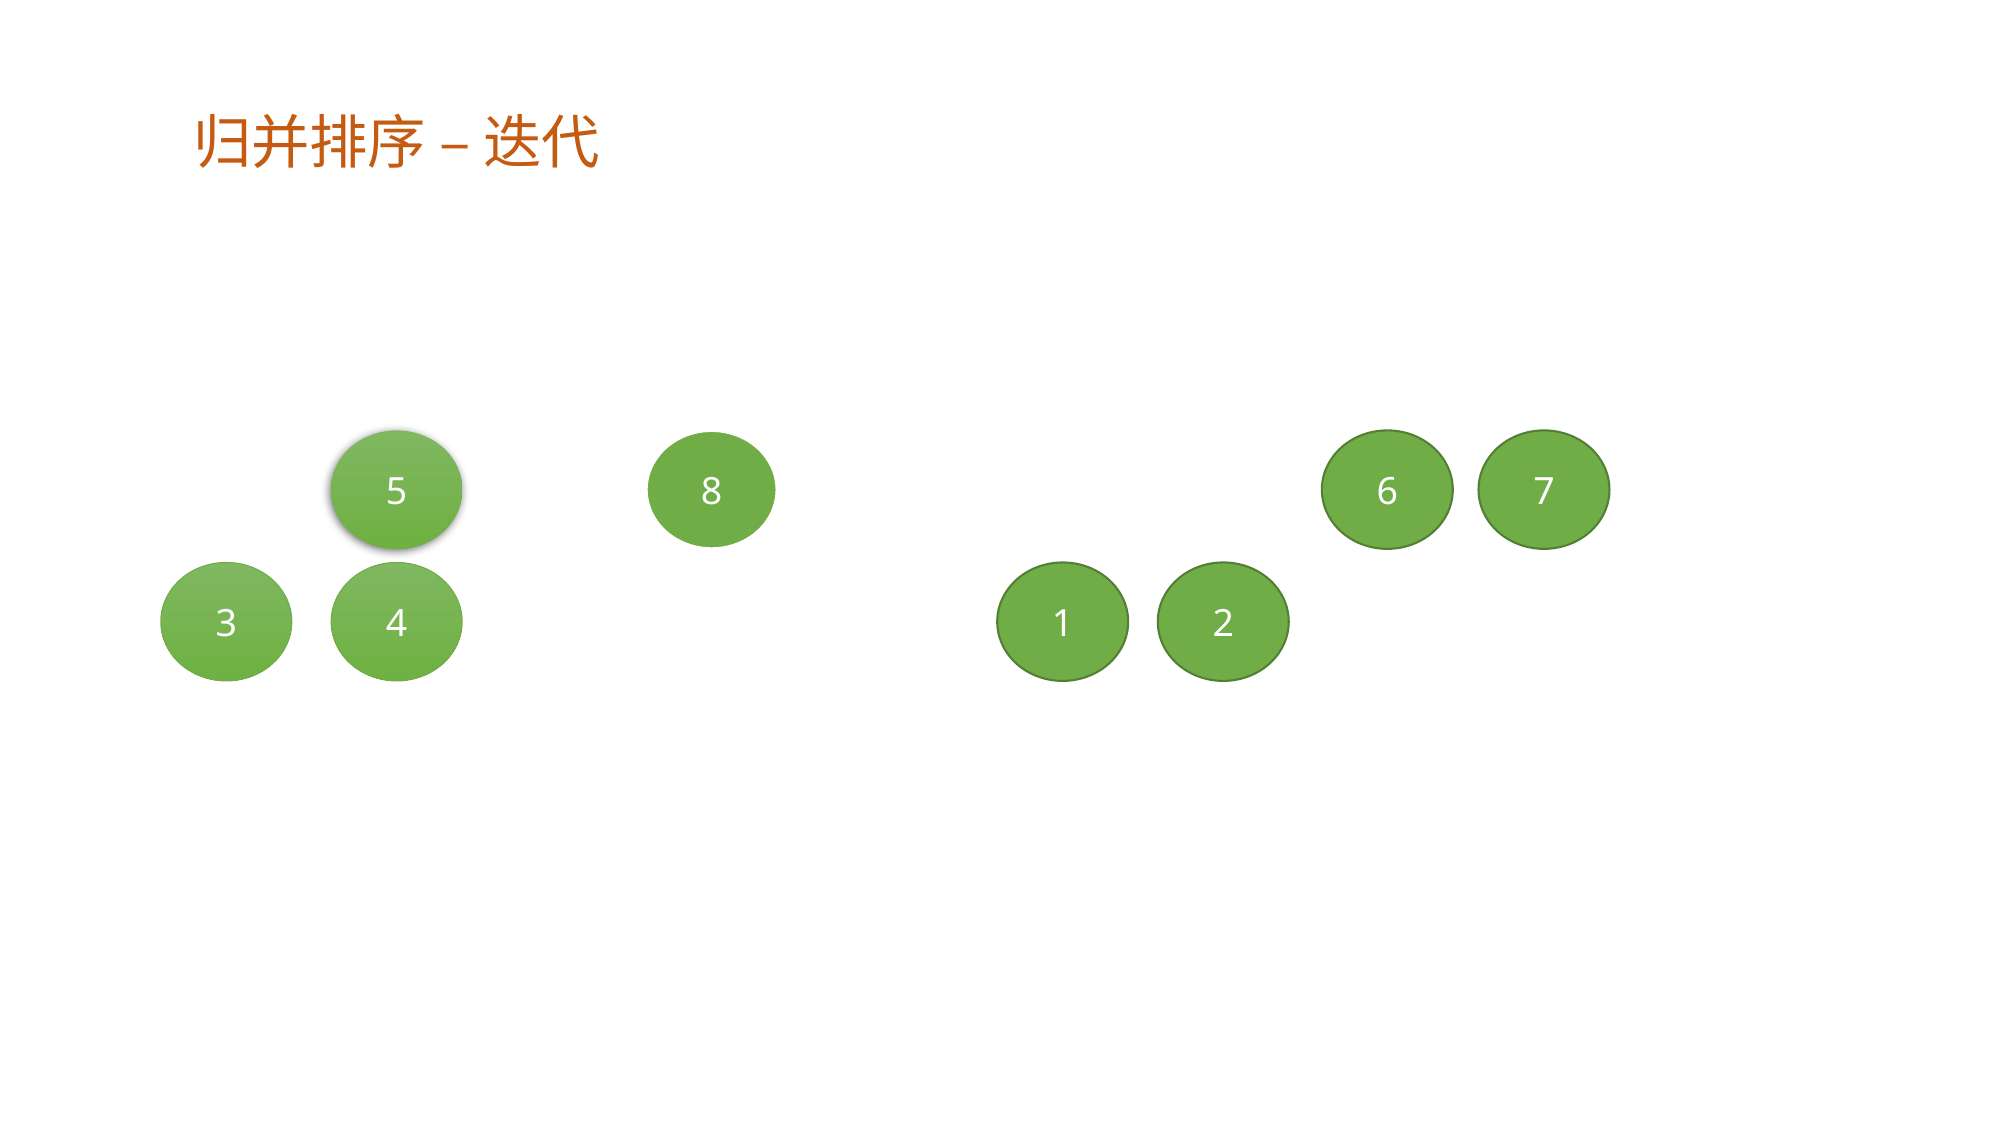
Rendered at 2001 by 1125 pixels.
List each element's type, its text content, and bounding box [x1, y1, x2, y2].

text_box 7 [1477, 429, 1611, 550]
text_box 5 [331, 430, 463, 549]
text_box 6 [1320, 429, 1454, 550]
text_box 1 [996, 561, 1130, 682]
text_box 2 [1156, 561, 1290, 682]
text_box 4 [330, 561, 463, 682]
text_box 3 [160, 561, 293, 682]
text_box 归并排序 – 迭代 [178, 97, 615, 183]
text_box 8 [644, 428, 779, 551]
